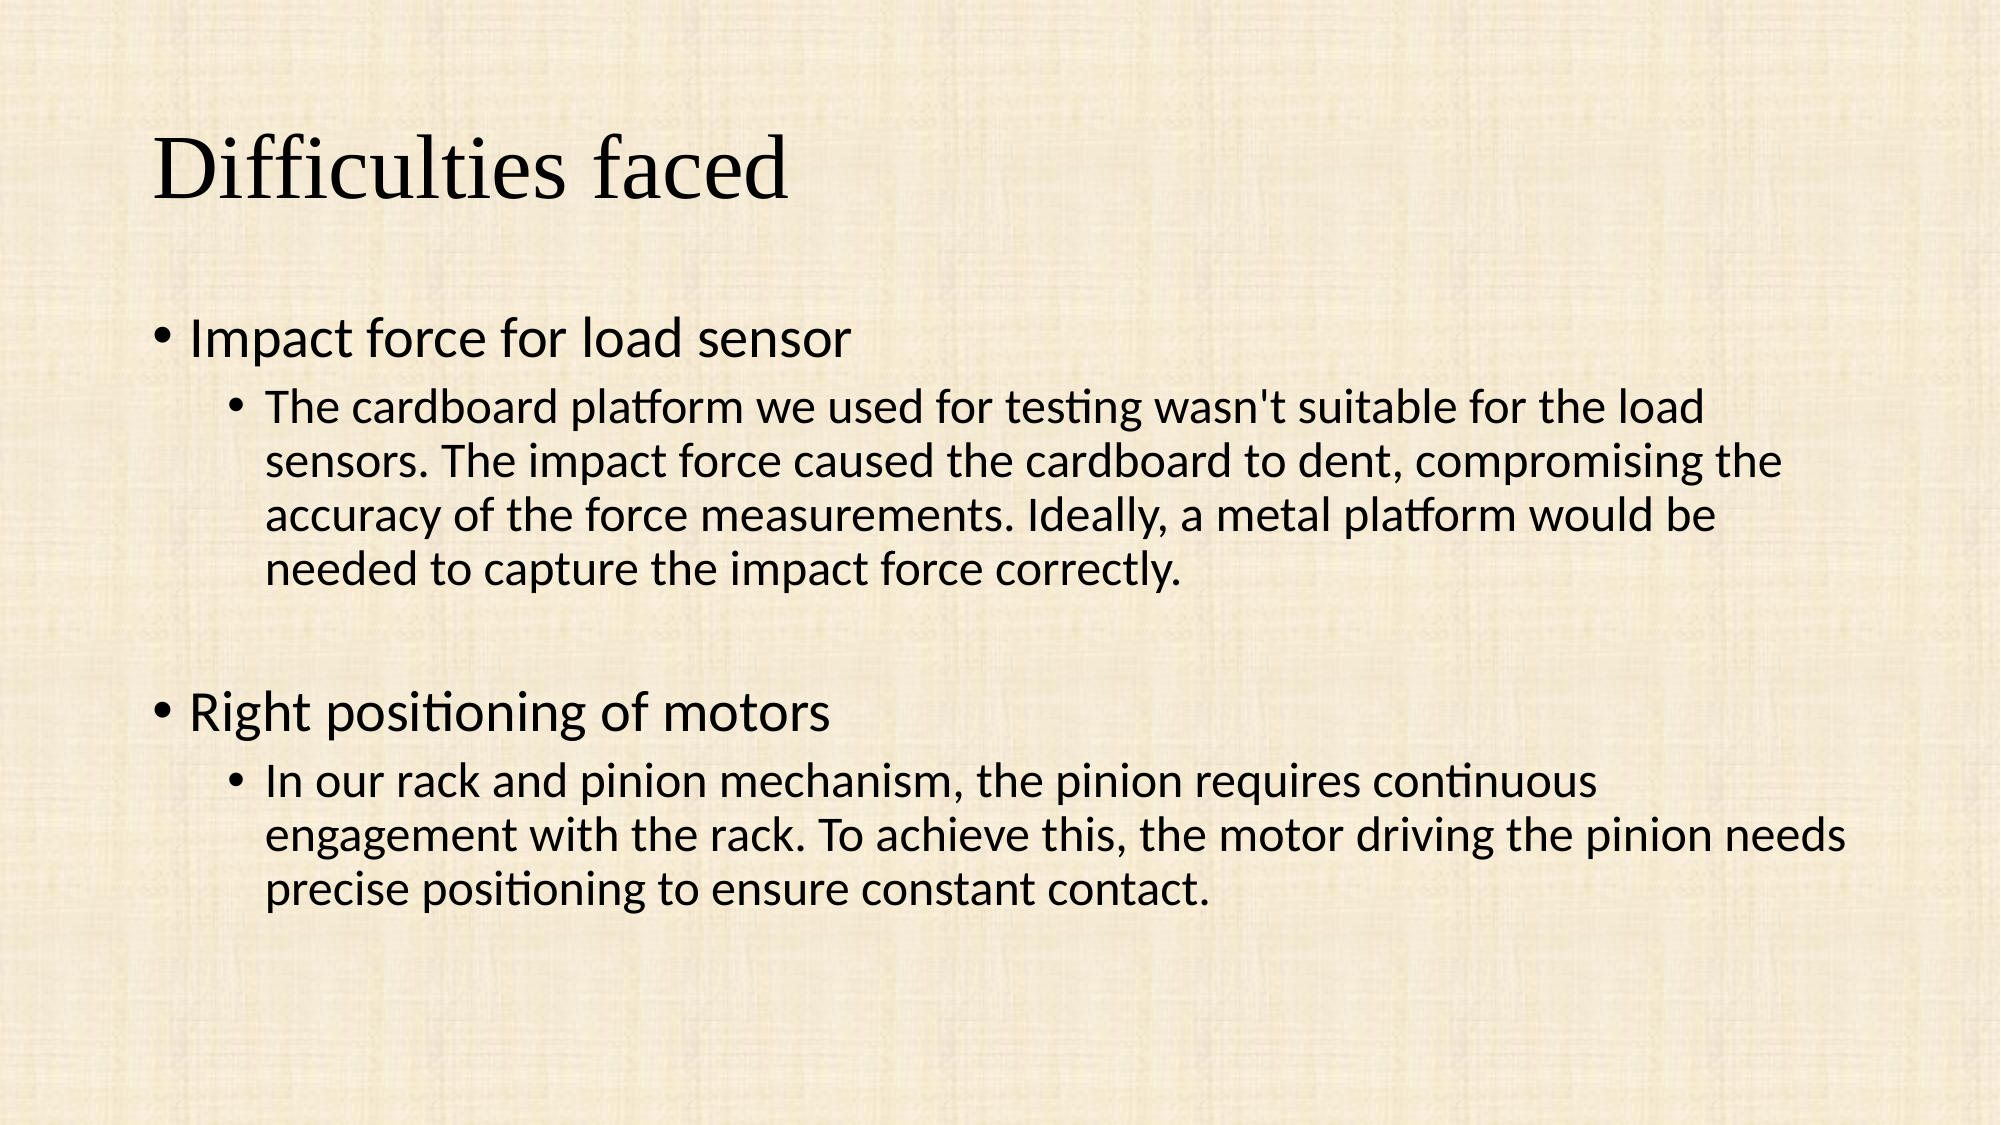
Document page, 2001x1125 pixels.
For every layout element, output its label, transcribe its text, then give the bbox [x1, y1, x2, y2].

title Difficulties faced [137, 59, 1863, 278]
list Impact force for load sensor The cardboard platform we used for testing wasn't suitable for the load sensors. The impact force caused the cardboard to dent, compromising the accuracy of the force measurements. Ideally, a metal platform would be needed to capture the impact force correctly. Right positioning of motors In our rack and pinion mechanism, the pinion requires continuous engagement with the rack. To achieve this, the motor driving the pinion needs precise positioning to ensure constant contact. [137, 299, 1863, 1014]
